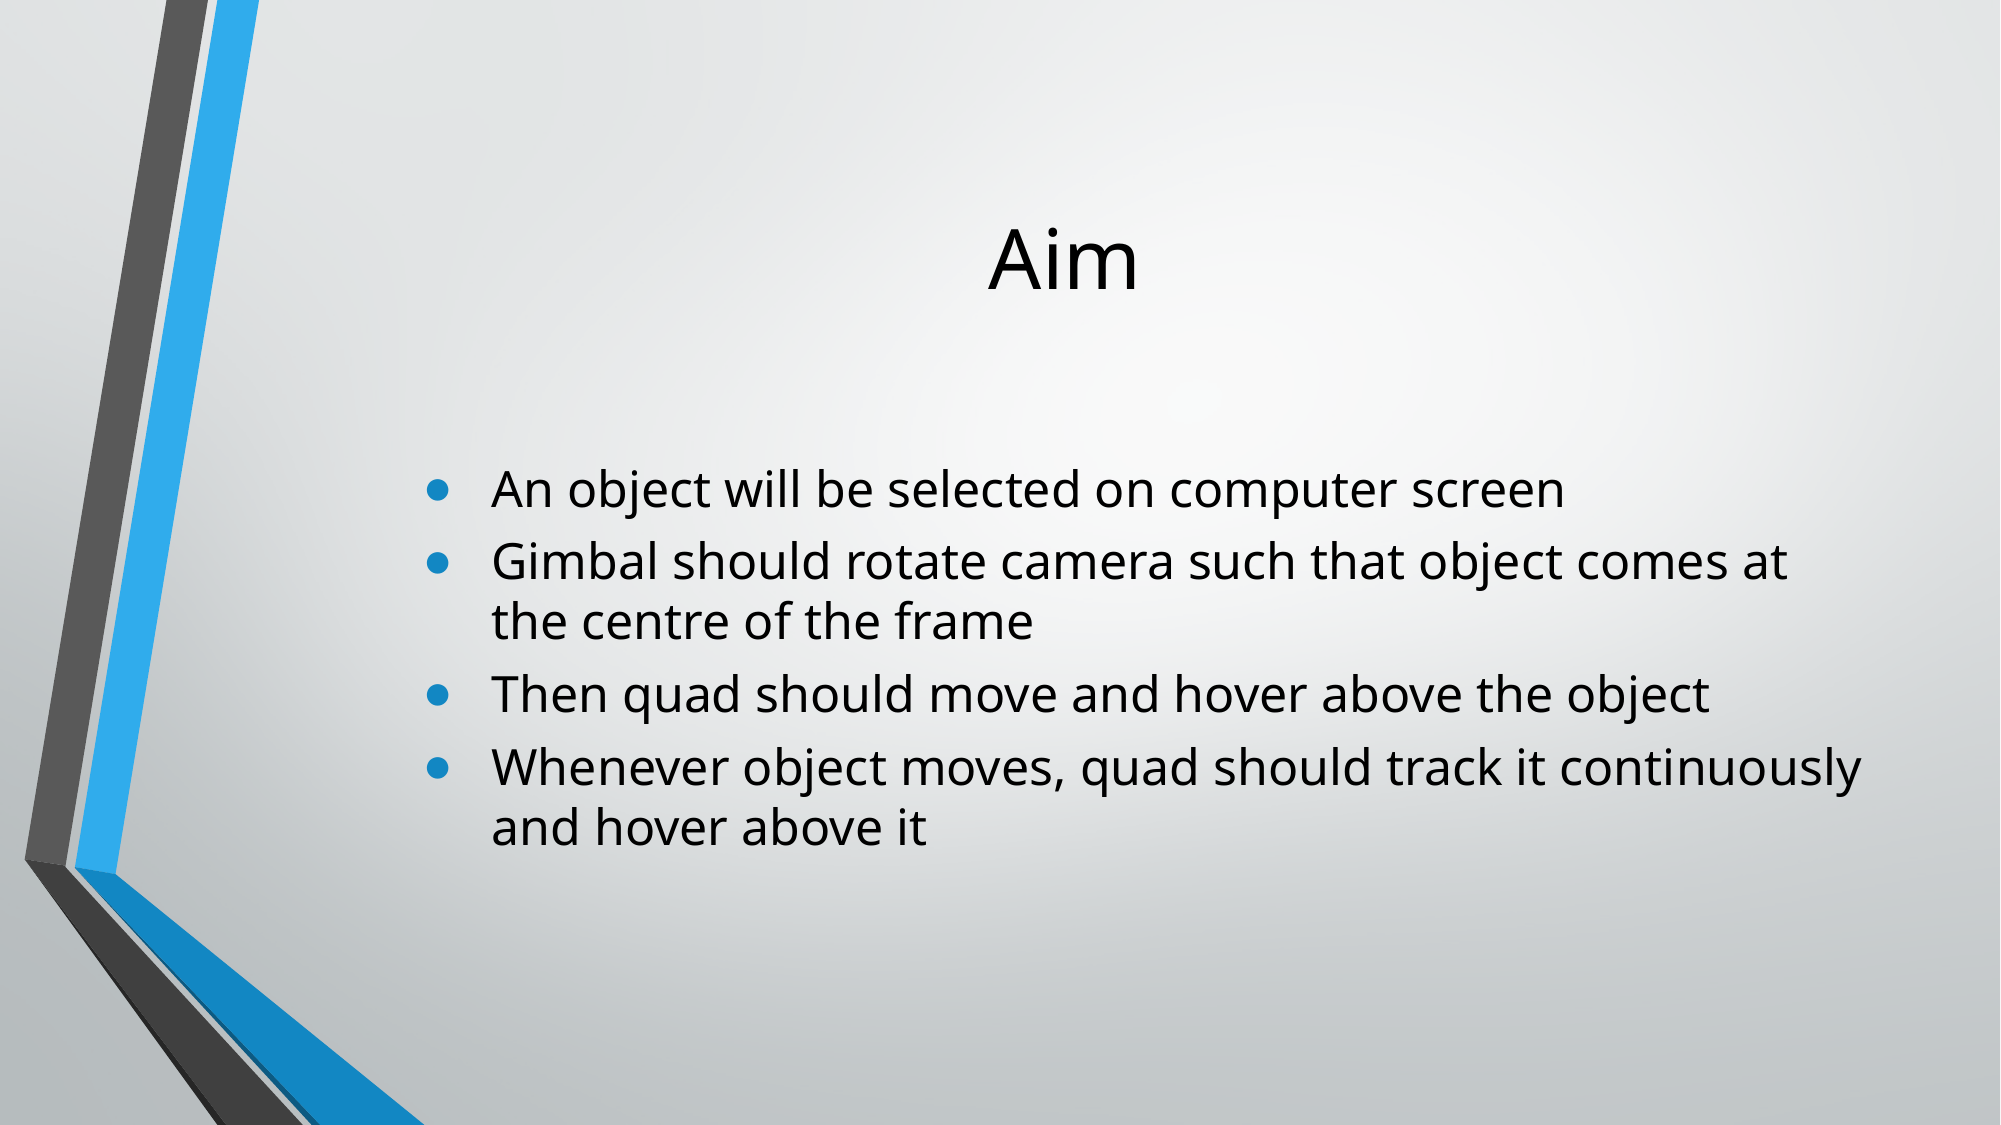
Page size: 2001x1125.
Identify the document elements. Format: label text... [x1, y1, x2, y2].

title Aim [243, 112, 1887, 400]
list An object will be selected on computer screen Gimbal should rotate camera such that object comes at the centre of the frame Then quad should move and hover above the object Whenever object moves, quad should track it continuously and hover above it [401, 399, 1887, 913]
